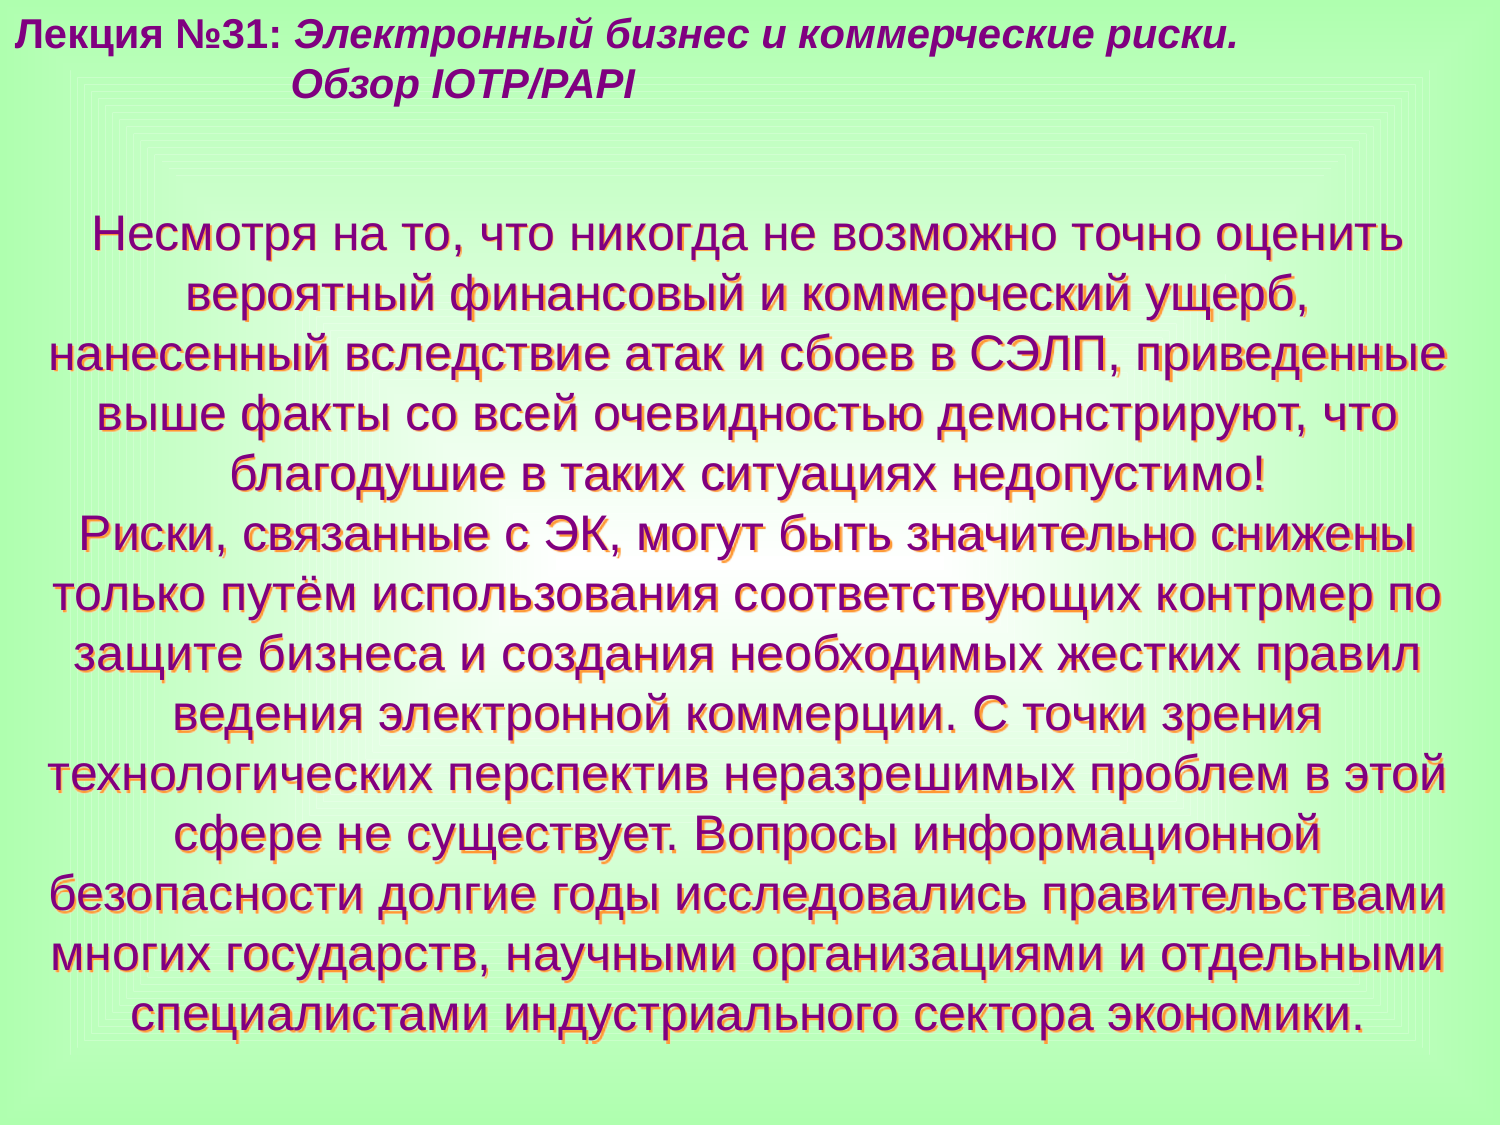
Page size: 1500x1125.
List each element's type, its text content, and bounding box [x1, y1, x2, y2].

text_box Лекция №31: Электронный бизнес и коммерческие риски. Обзор IOTP/PAPI [0, 0, 1500, 115]
text_box Несмотря на то, что никогда не возможно точно оценить вероятный финансовый и коммерческий ущерб, нанесенный вследствие атак и сбоев в СЭЛП, приведенные выше факты со всей очевидностью демонстрируют, что благодушие в таких ситуациях недопустимо! Риски, связанные с ЭК, могут быть значительно снижены только путём использования соответствующих контрмер по защите бизнеса и создания необходимых жестких правил ведения электронной коммерции. С точки зрения технологических перспектив неразрешимых проблем в этой сфере не существует. Вопросы информационной безопасности долгие годы исследовались правительствами многих государств, научными организациями и отдельными специа­листами индустриального сектора экономики. [41, 200, 1455, 1041]
